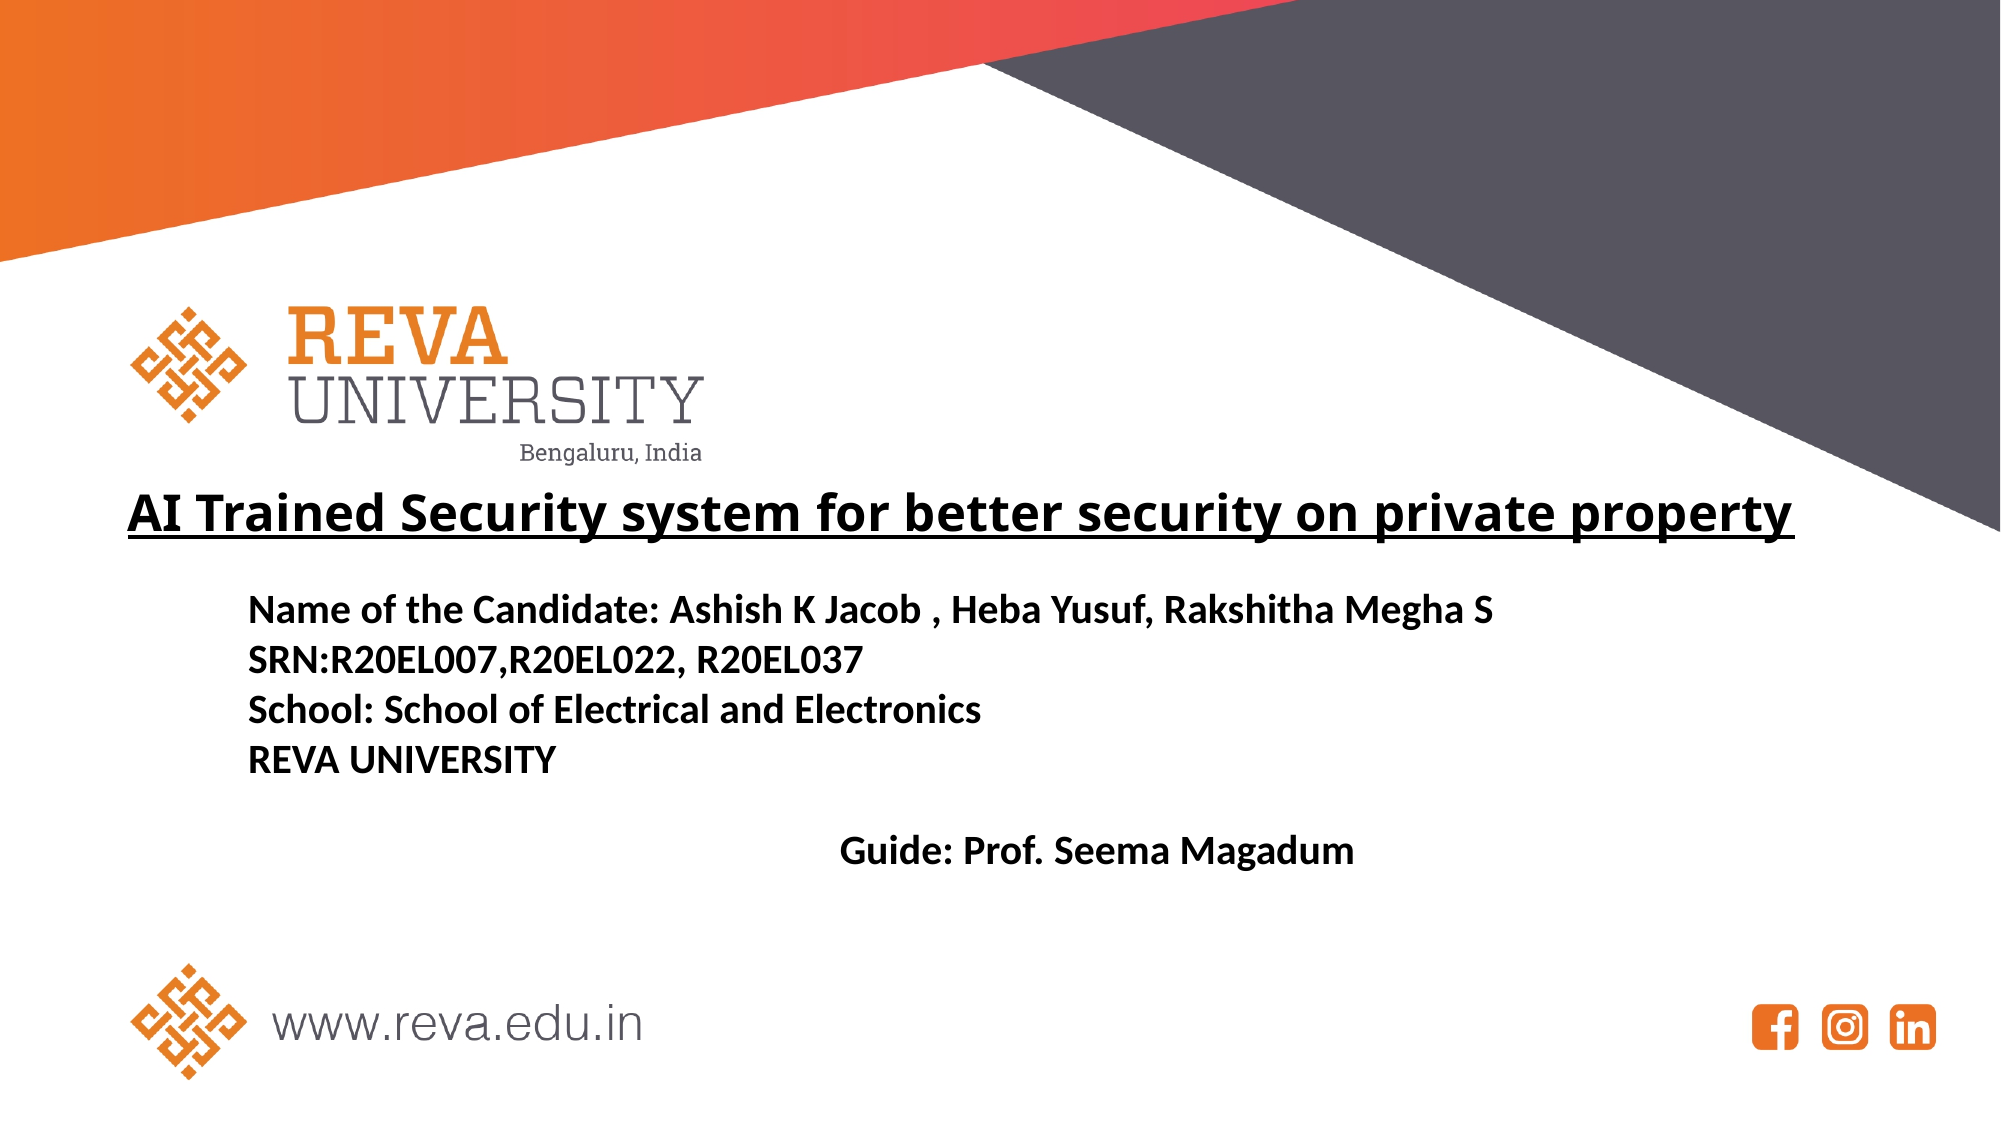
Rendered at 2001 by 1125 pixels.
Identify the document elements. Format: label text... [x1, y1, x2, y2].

text_box Name of the Candidate: Ashish K Jacob , Heba Yusuf, Rakshitha Megha S SRN:R20EL007,R20EL022, R20EL037 School: School of Electrical and Electronics REVA UNIVERSITY [233, 574, 1767, 790]
text_box AI Trained Security system for better security on private property [112, 480, 2000, 551]
picture [0, 0, 2001, 1125]
text_box Guide: Prof. Seema Magadum [825, 815, 1610, 981]
